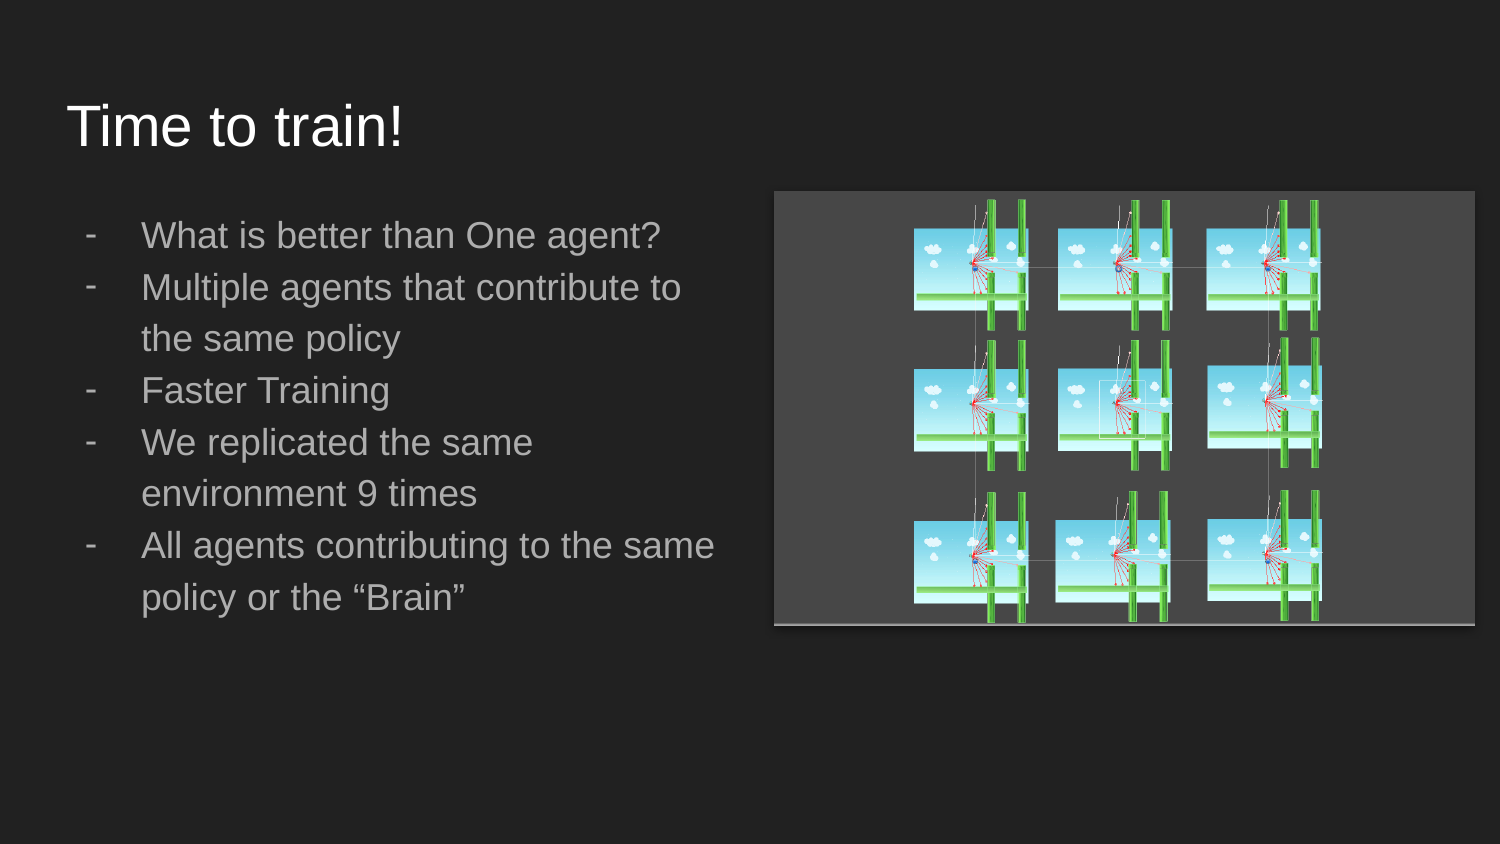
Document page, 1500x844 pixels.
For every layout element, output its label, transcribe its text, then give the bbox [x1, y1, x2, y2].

title Time to train! [51, 72, 458, 167]
picture [774, 191, 1476, 626]
list What is better than One agent? Multiple agents that contribute to the same policy Faster Training We replicated the same environment 9 times All agents contributing to the same policy or the “Brain” [51, 189, 750, 750]
